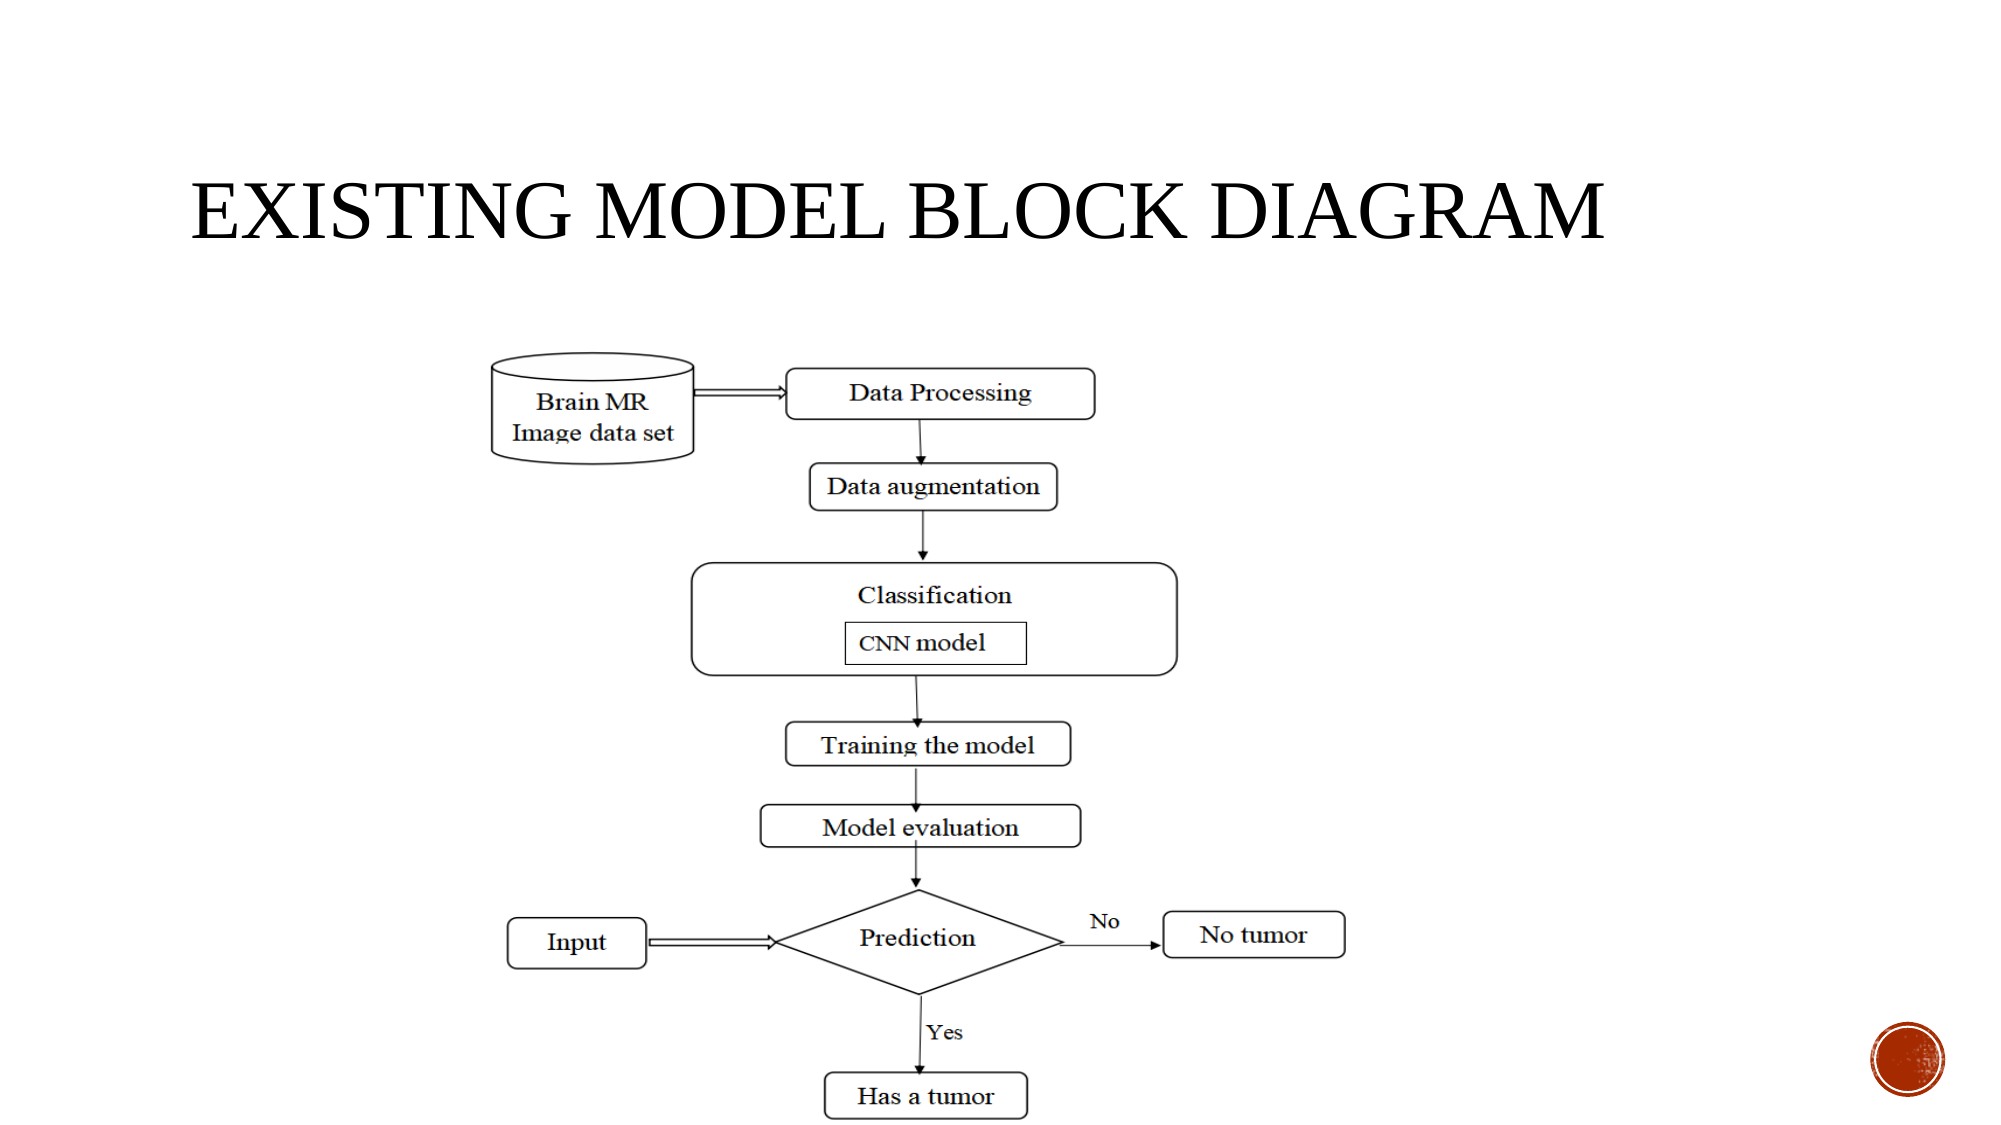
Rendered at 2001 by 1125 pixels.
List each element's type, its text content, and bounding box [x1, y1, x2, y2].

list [487, 345, 1359, 1125]
title Existing model Block diagram [175, 79, 1826, 344]
